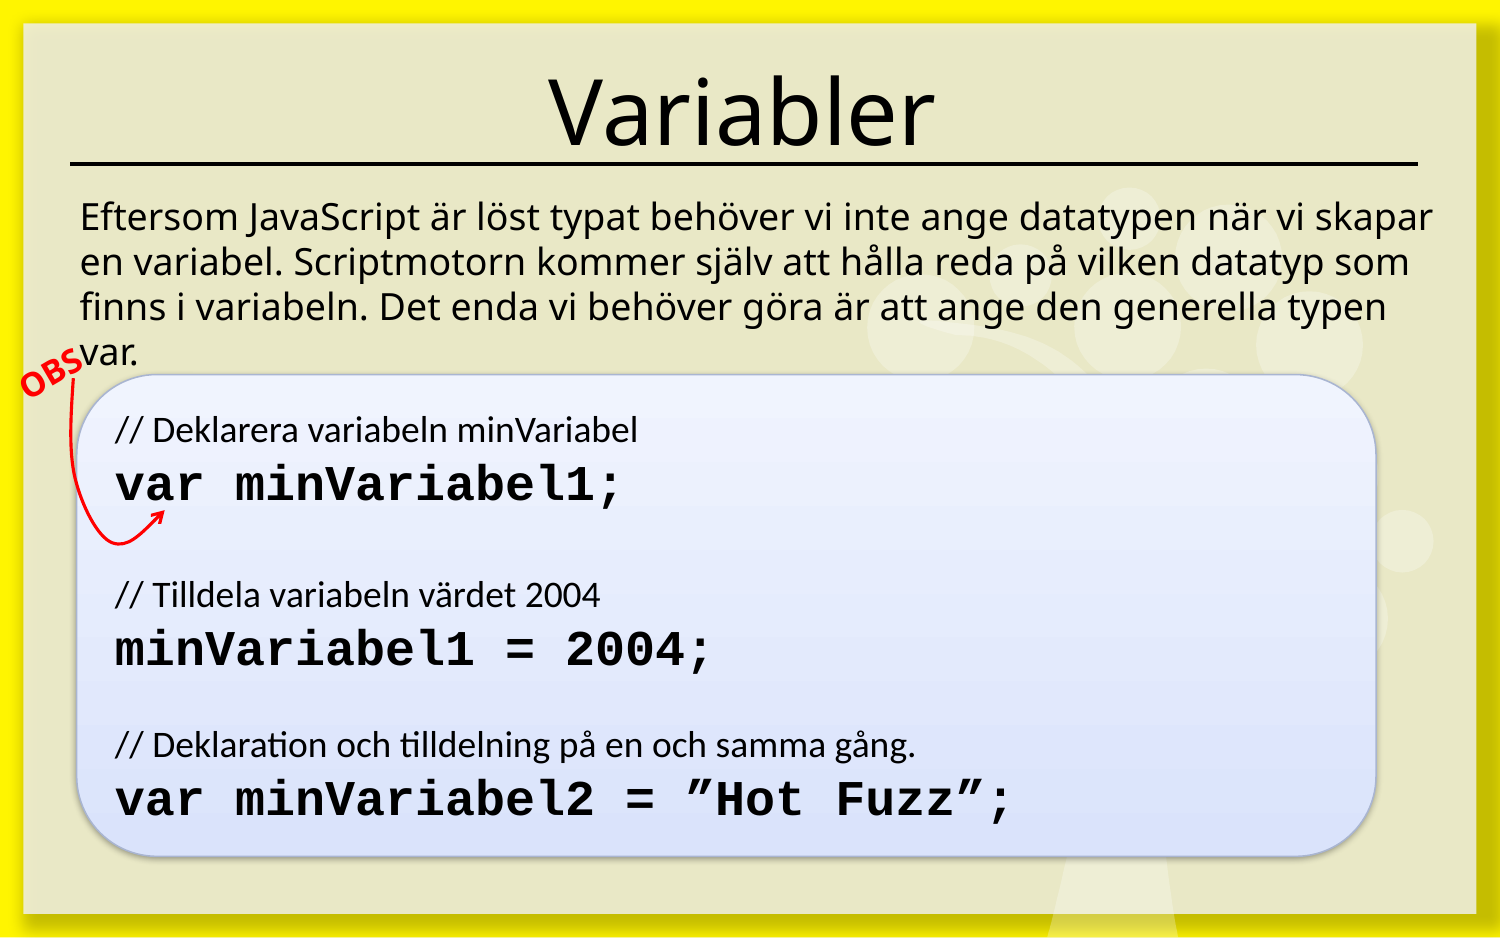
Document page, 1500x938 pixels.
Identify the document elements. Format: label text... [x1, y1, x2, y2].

text_box OBS [0, 324, 106, 421]
text_box [70, 387, 165, 545]
text_box Eftersom JavaScript är löst typat behöver vi inte ange datatypen när vi skapar en variabel. Scriptmotorn kommer själv att hålla reda på vilken datatyp som finns i variabeln. Det enda vi behöver göra är att ange den generella typen var. [64, 185, 1471, 425]
text_box // Deklarera variabeln minVariabel var minVariabel1; // Tilldela variabeln värdet 2004 minVariabel1 = 2004; // Deklaration och tilldelning på en och samma gång. var minVariabel2 = ”Hot Fuzz”; [75, 425, 1377, 858]
title Variabler [105, 46, 1381, 174]
